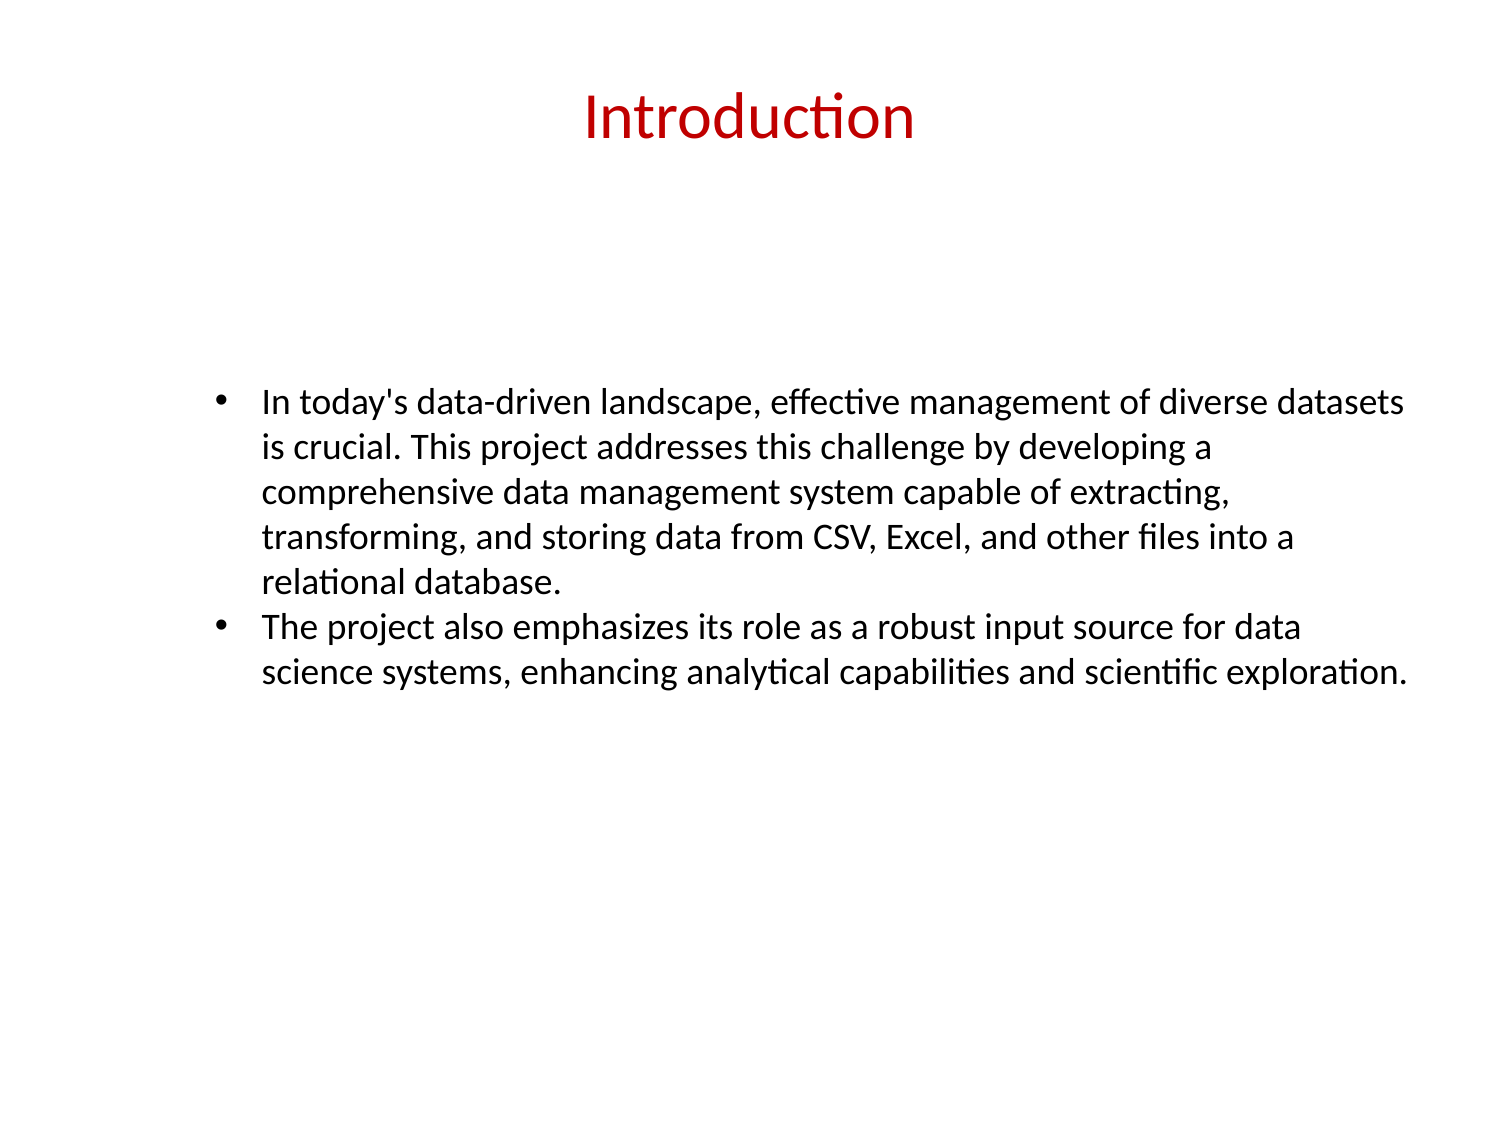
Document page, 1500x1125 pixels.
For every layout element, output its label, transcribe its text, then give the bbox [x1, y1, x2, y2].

text_box In today's data-driven landscape, effective management of diverse datasets is crucial. This project addresses this challenge by developing a comprehensive data management system capable of extracting, transforming, and storing data from CSV, Excel, and other files into a relational database. The project also emphasizes its role as a robust input source for data science systems, enhancing analytical capabilities and scientific exploration. [199, 369, 1427, 700]
title Introduction [103, 74, 1397, 161]
